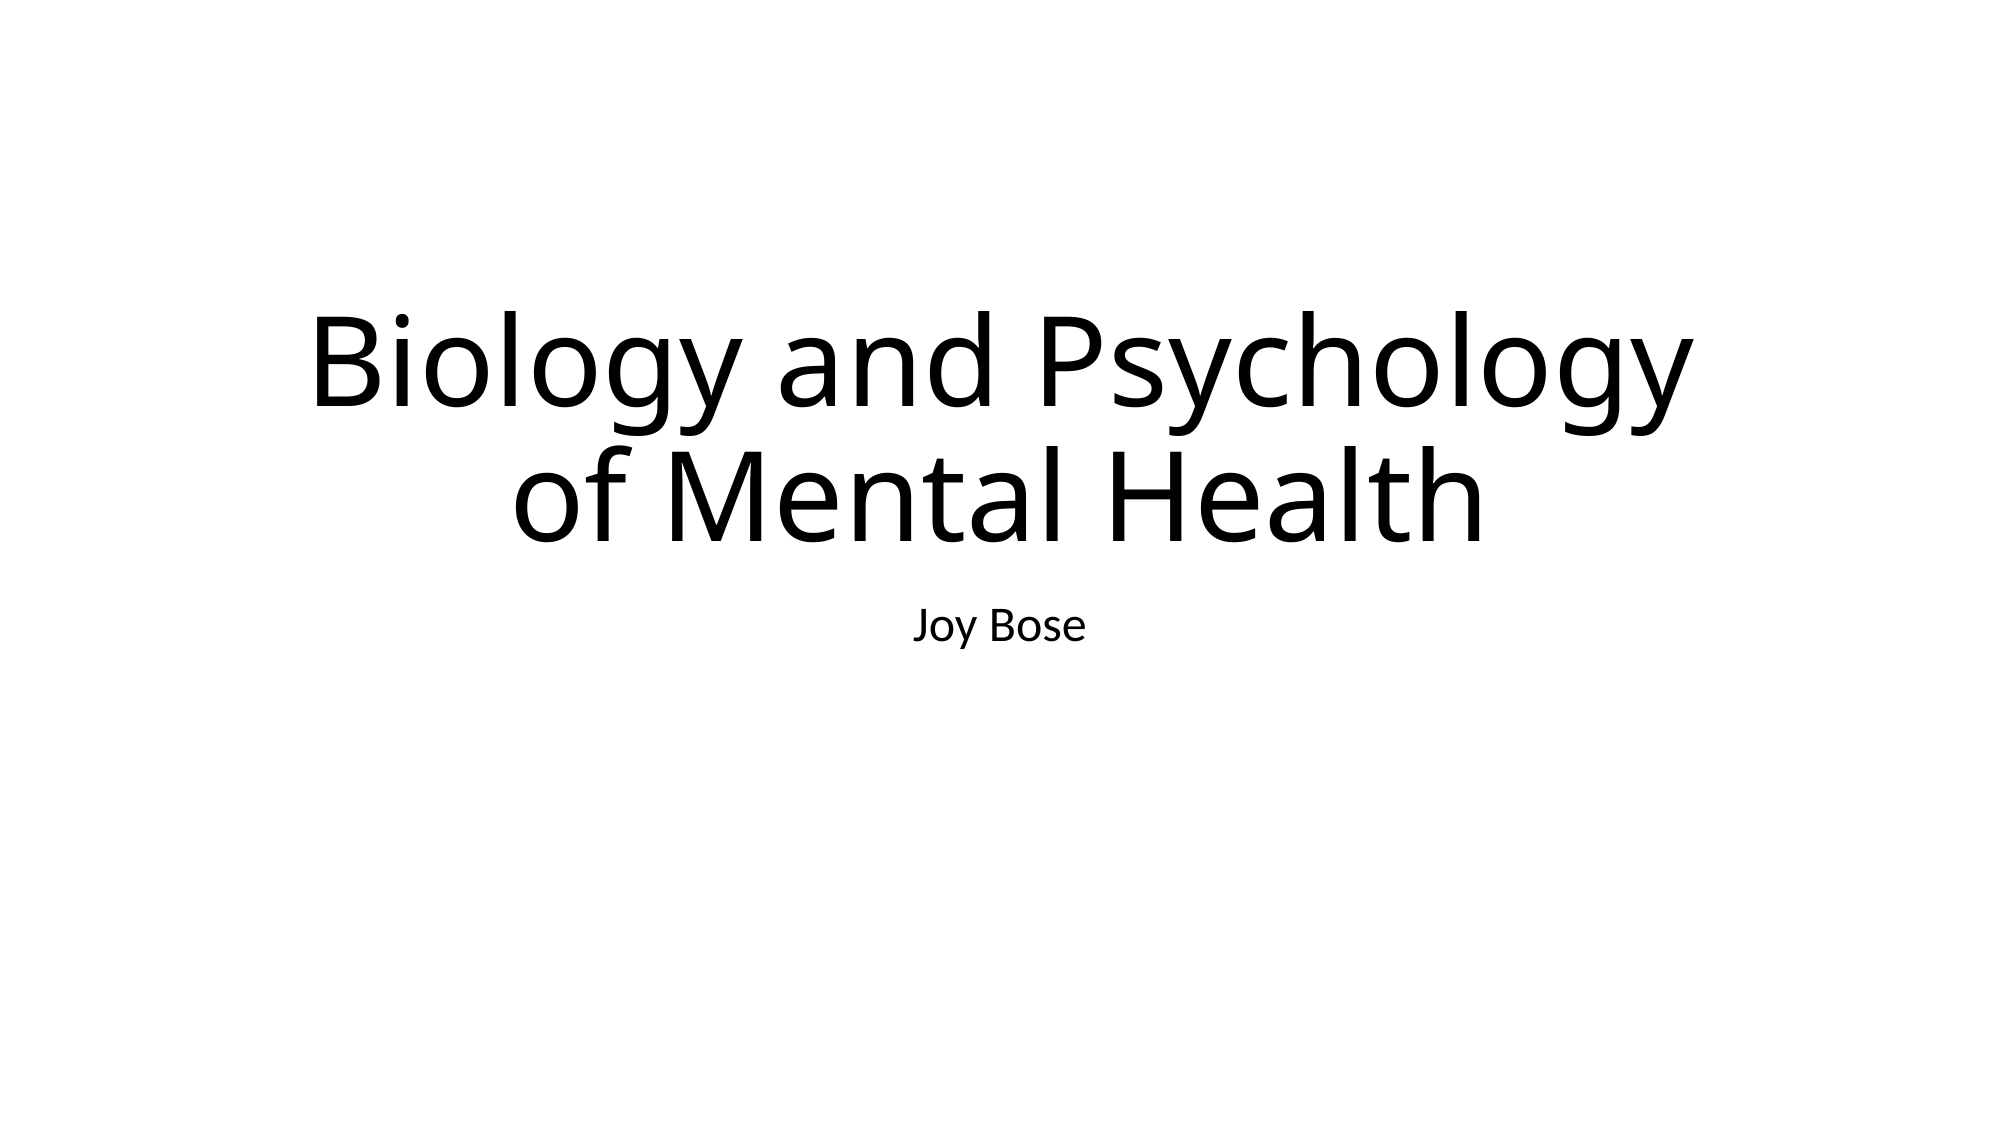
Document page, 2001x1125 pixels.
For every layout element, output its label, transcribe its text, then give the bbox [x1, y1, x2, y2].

title Biology and Psychology of Mental Health [249, 184, 1750, 576]
subtitle Joy Bose [249, 590, 1750, 863]
